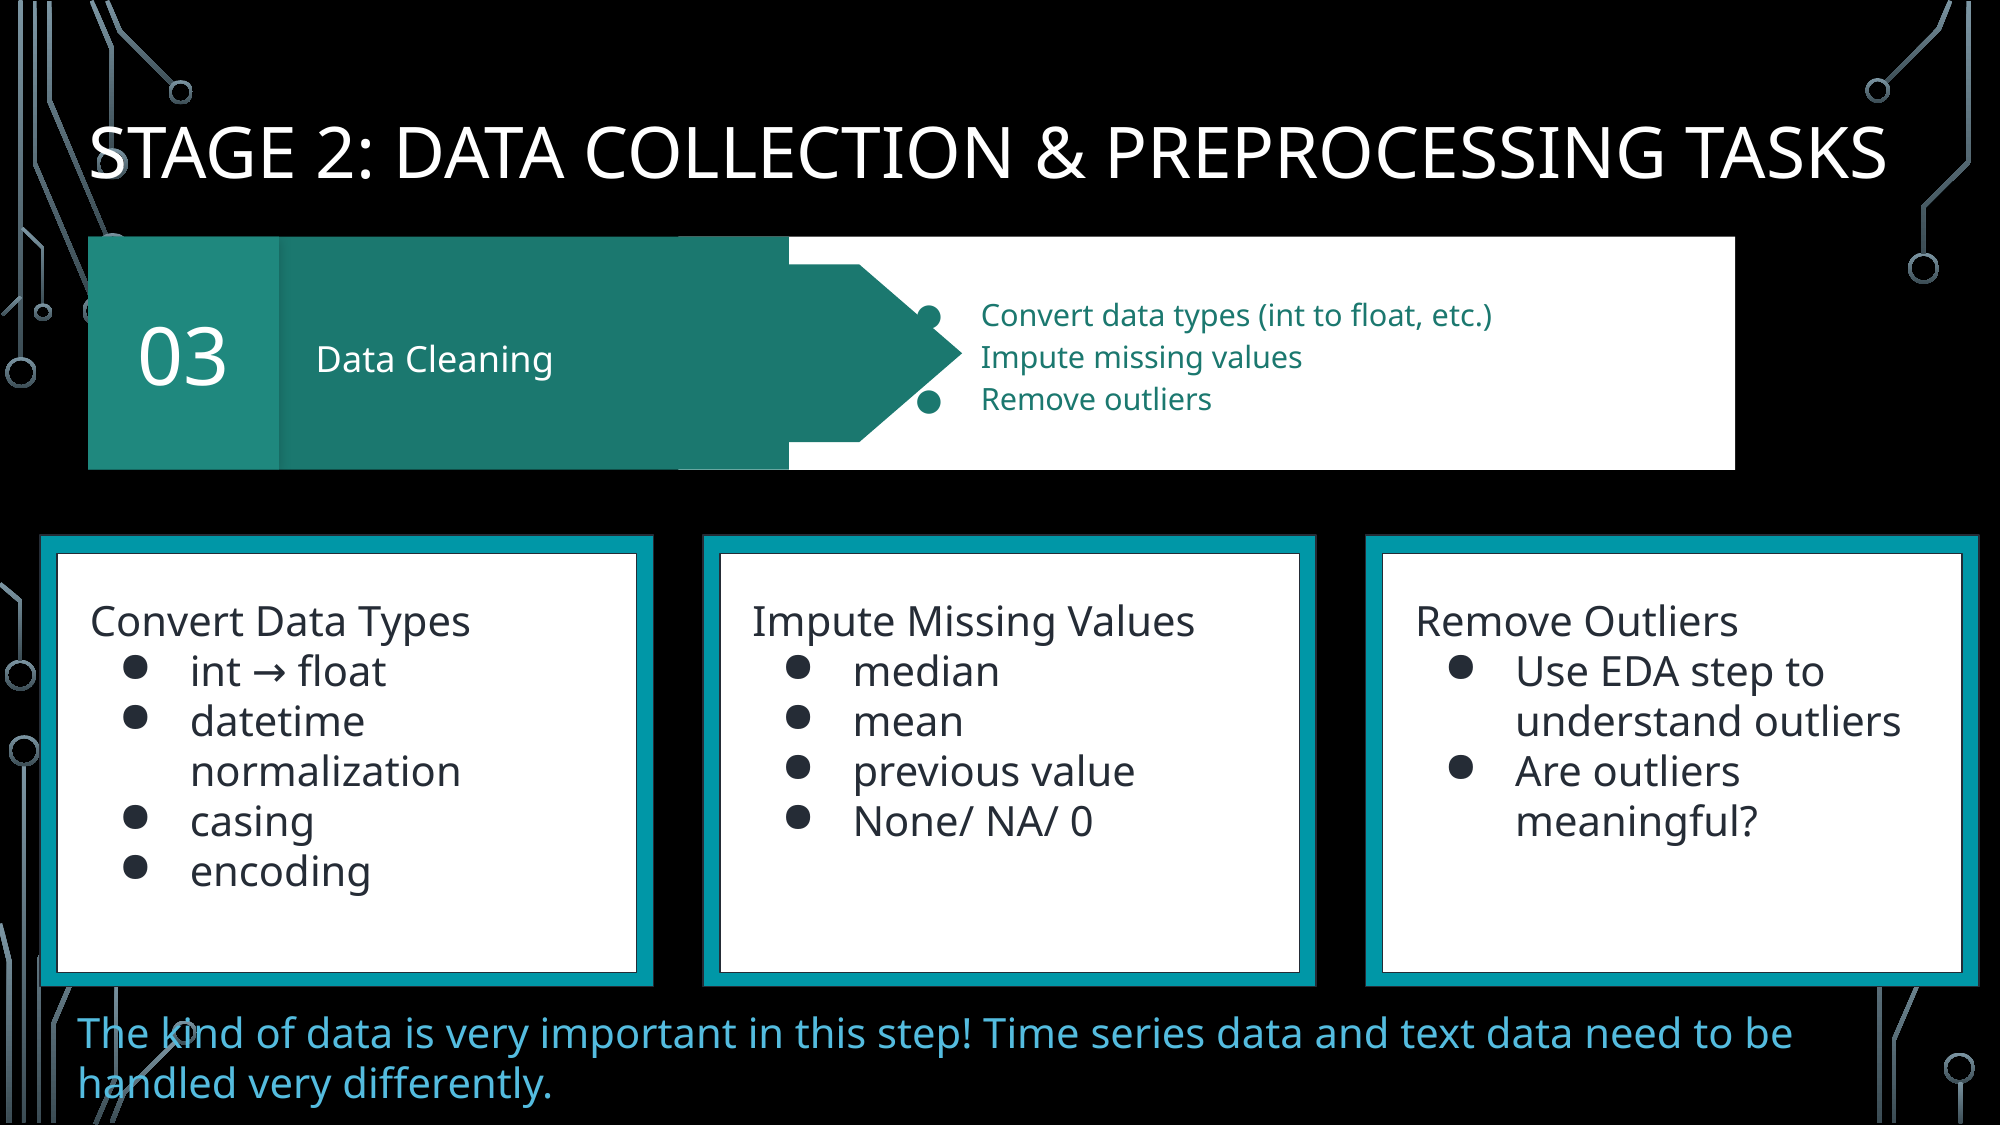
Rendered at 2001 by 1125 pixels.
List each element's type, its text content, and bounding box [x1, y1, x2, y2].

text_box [87, 236, 1736, 471]
text_box Impute Missing Values median mean previous value None/ NA/ 0 [732, 574, 1285, 959]
text_box [1365, 534, 1979, 987]
text_box Convert Data Types int → float datetime normalization casing encoding [69, 574, 622, 959]
text_box [57, 553, 637, 973]
text_box The kind of data is very important in this step! Time series data and text data need to be handled very differently. [57, 986, 1906, 1112]
text_box [1382, 553, 1962, 973]
text_box [719, 553, 1300, 973]
title Stage 2: Data Collection & Preprocessing Tasks [68, 97, 1932, 223]
text_box Remove Outliers Use EDA step to understand outliers Are outliers meaningful? [1395, 574, 1948, 959]
text_box [702, 534, 1317, 986]
text_box [40, 534, 654, 987]
